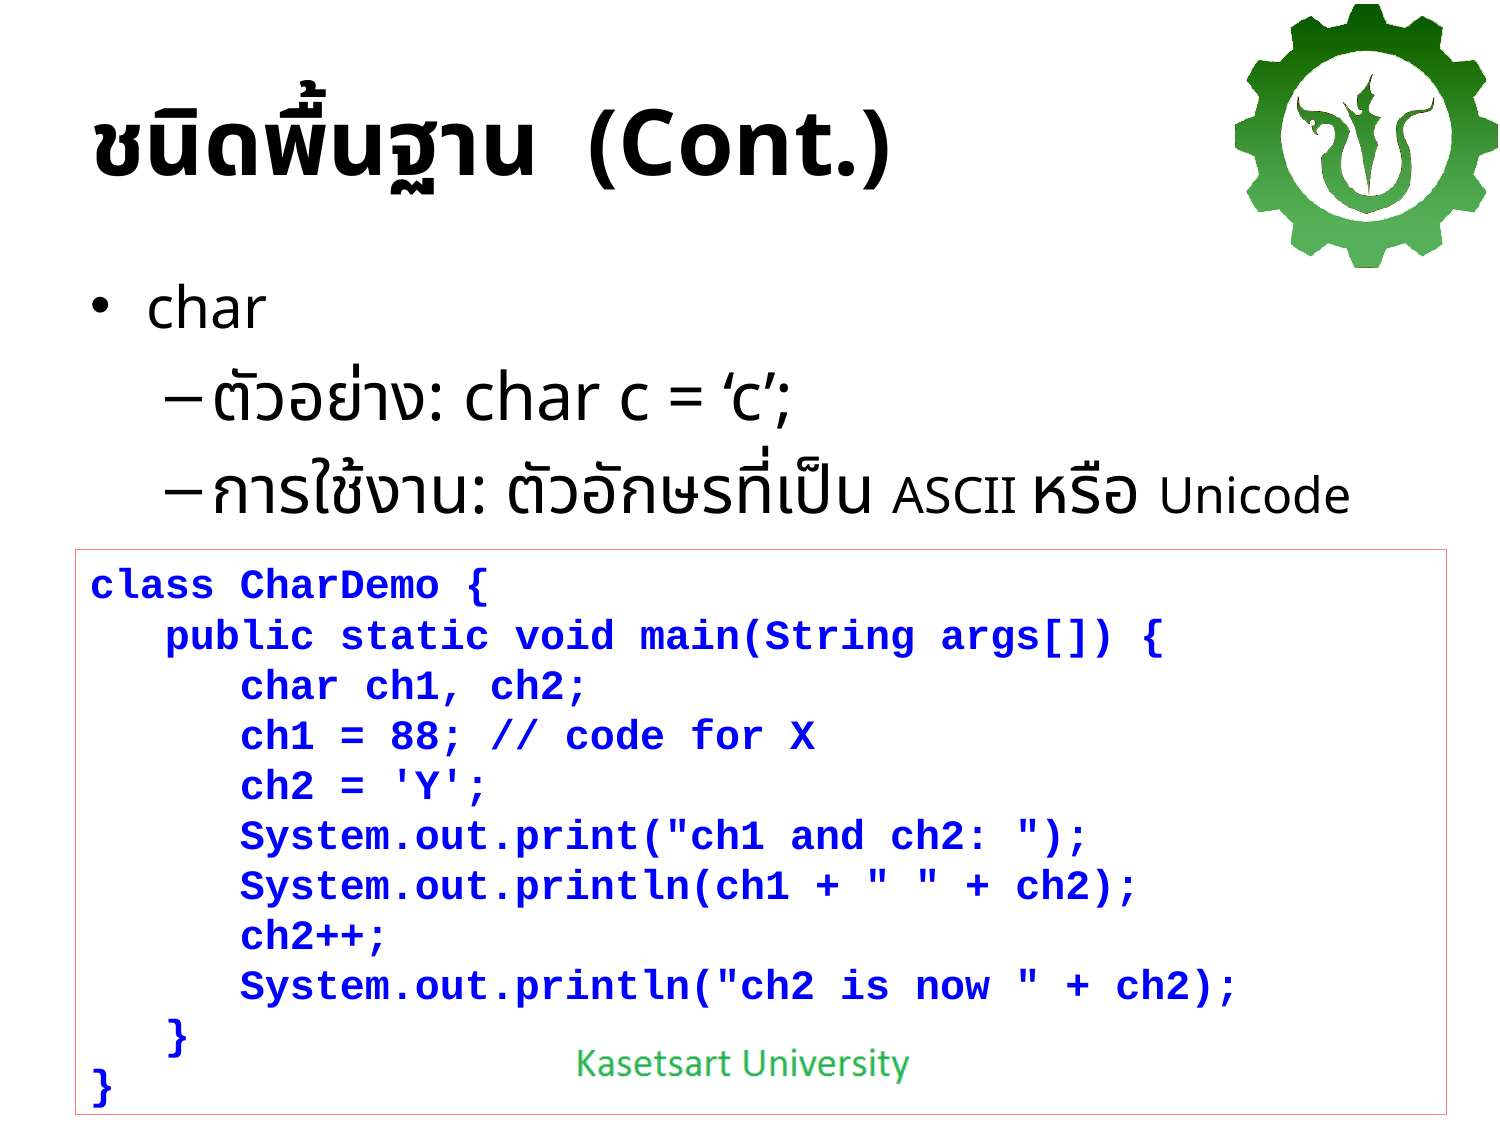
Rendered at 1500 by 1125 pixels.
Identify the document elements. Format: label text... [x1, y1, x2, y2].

list char ตัวอย่าง: char c = ‘c’; การใช้งาน: ตัวอักษรที่เป็น ASCII หรือ Unicode [75, 262, 1425, 549]
picture [1231, 0, 1500, 272]
title ชนิดพื้นฐาน (Cont.) [75, 45, 1425, 233]
text_box class CharDemo { public static void main(String args[]) { char ch1, ch2; ch1 = 88; // code for X ch2 = 'Y'; System.out.print("ch1 and ch2: "); System.out.println(ch1 + " " + ch2); ch2++; System.out.println("ch2 is now " + ch2); } } [75, 549, 1447, 1115]
